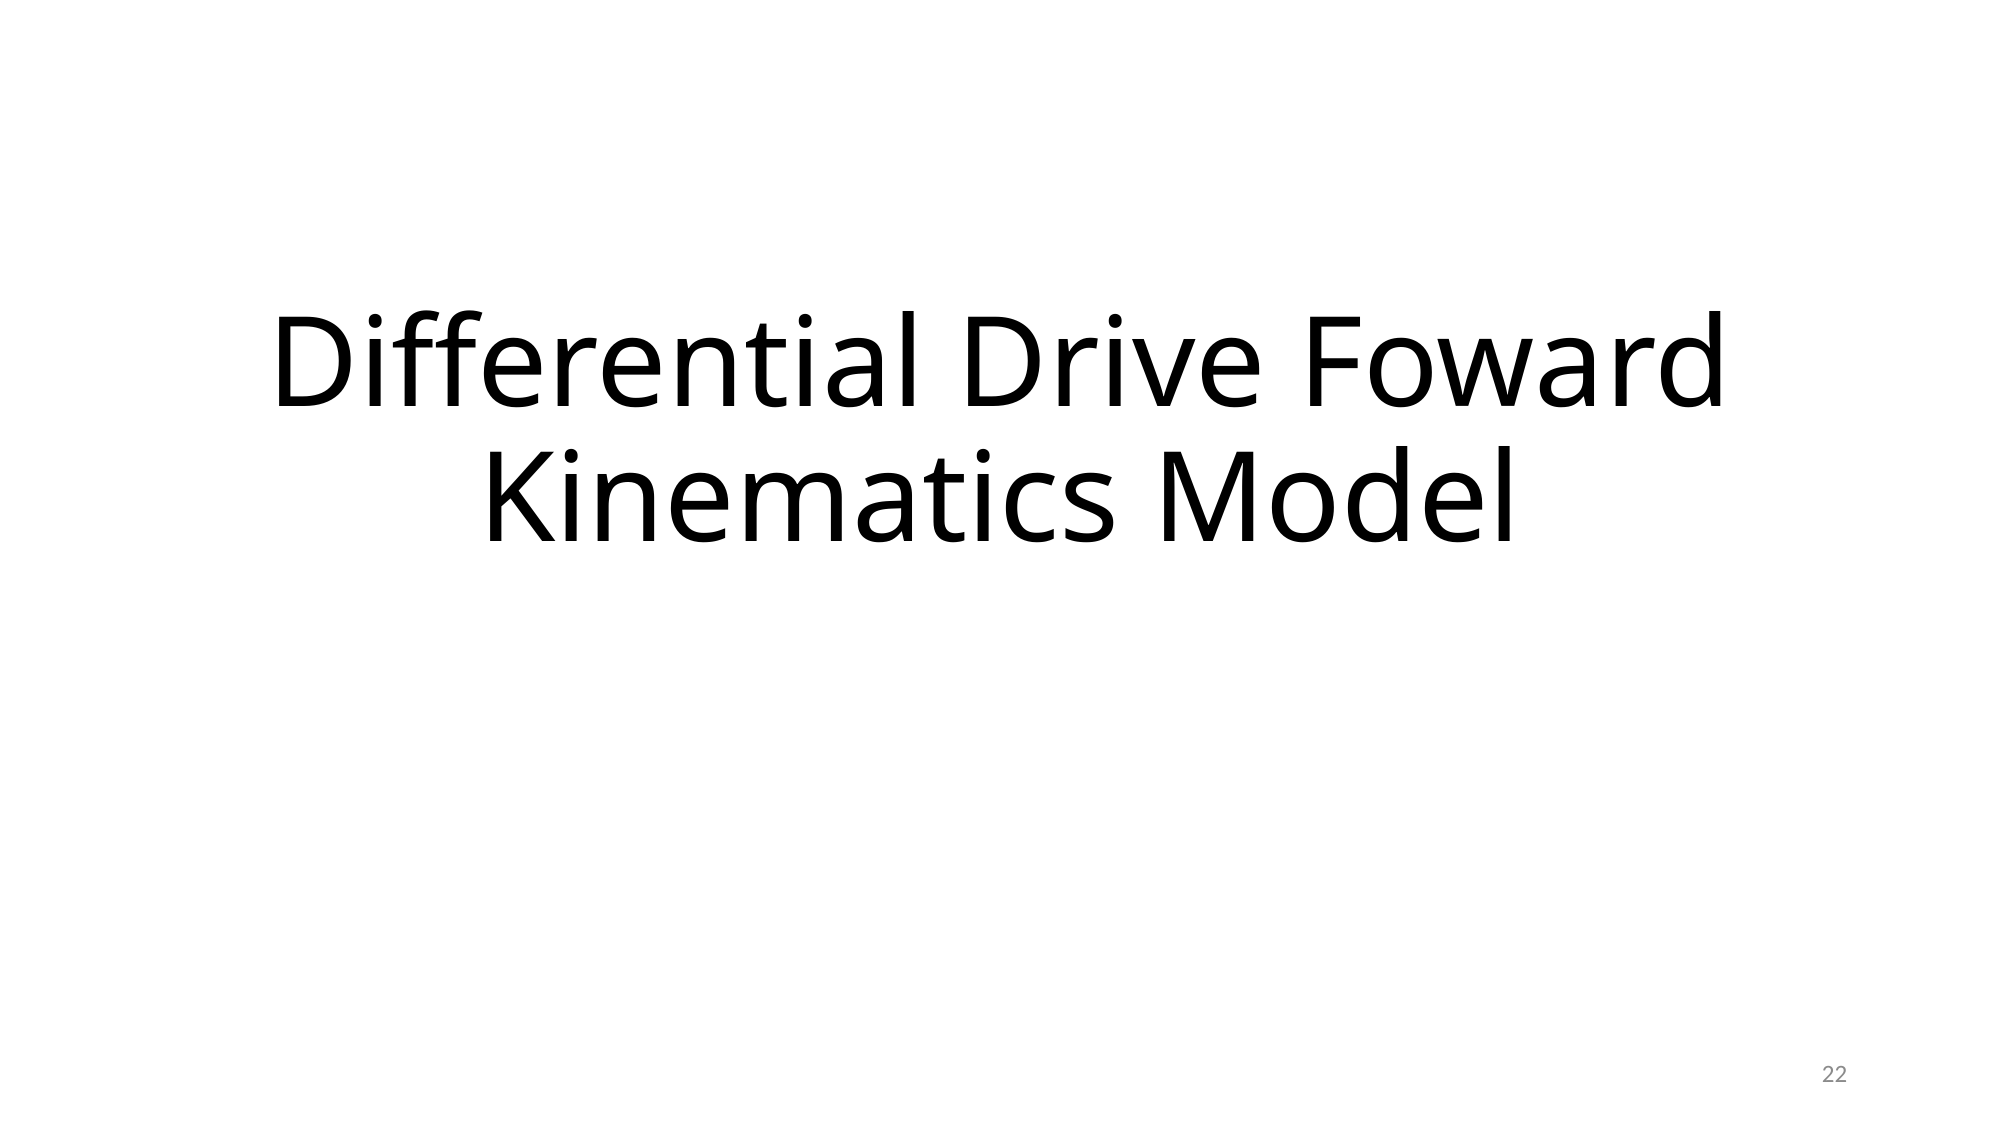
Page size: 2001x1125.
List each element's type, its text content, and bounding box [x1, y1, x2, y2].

title Differential Drive Foward Kinematics Model [249, 184, 1750, 576]
slide_number 22 [1412, 1042, 1863, 1103]
